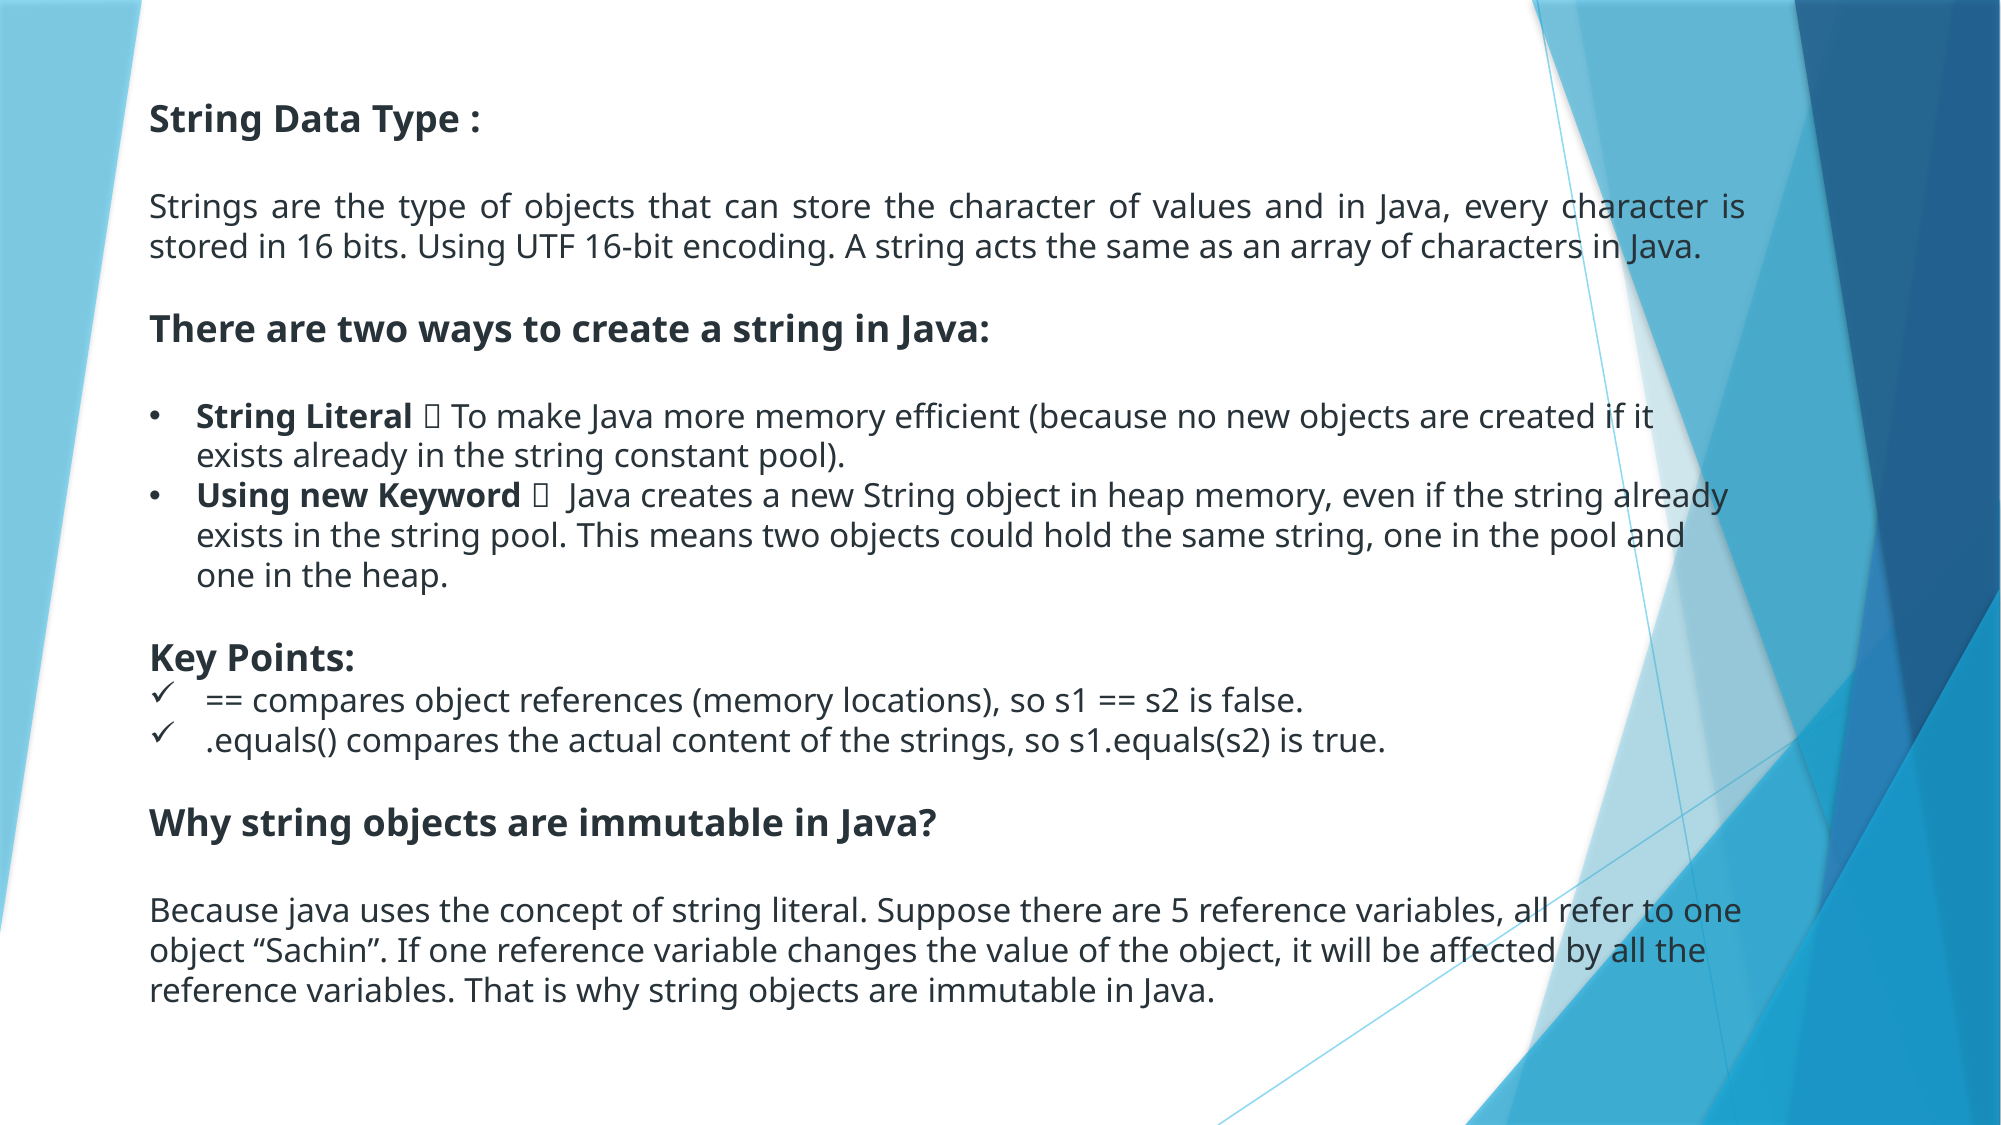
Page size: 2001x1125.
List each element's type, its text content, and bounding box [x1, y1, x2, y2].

text_box String Data Type : Strings are the type of objects that can store the character of values and in Java, every character is stored in 16 bits. Using UTF 16-bit encoding. A string acts the same as an array of characters in Java. There are two ways to create a string in Java: String Literal  To make Java more memory efficient (because no new objects are created if it exists already in the string constant pool). Using new Keyword  Java creates a new String object in heap memory, even if the string already exists in the string pool. This means two objects could hold the same string, one in the pool and one in the heap. Key Points: == compares object references (memory locations), so s1 == s2 is false. .equals() compares the actual content of the strings, so s1.equals(s2) is true. Why string objects are immutable in Java? Because java uses the concept of string literal. Suppose there are 5 reference variables, all refer to one object “Sachin”. If one reference variable changes the value of the object, it will be affected by all the reference variables. That is why string objects are immutable in Java. [134, 87, 1764, 1057]
